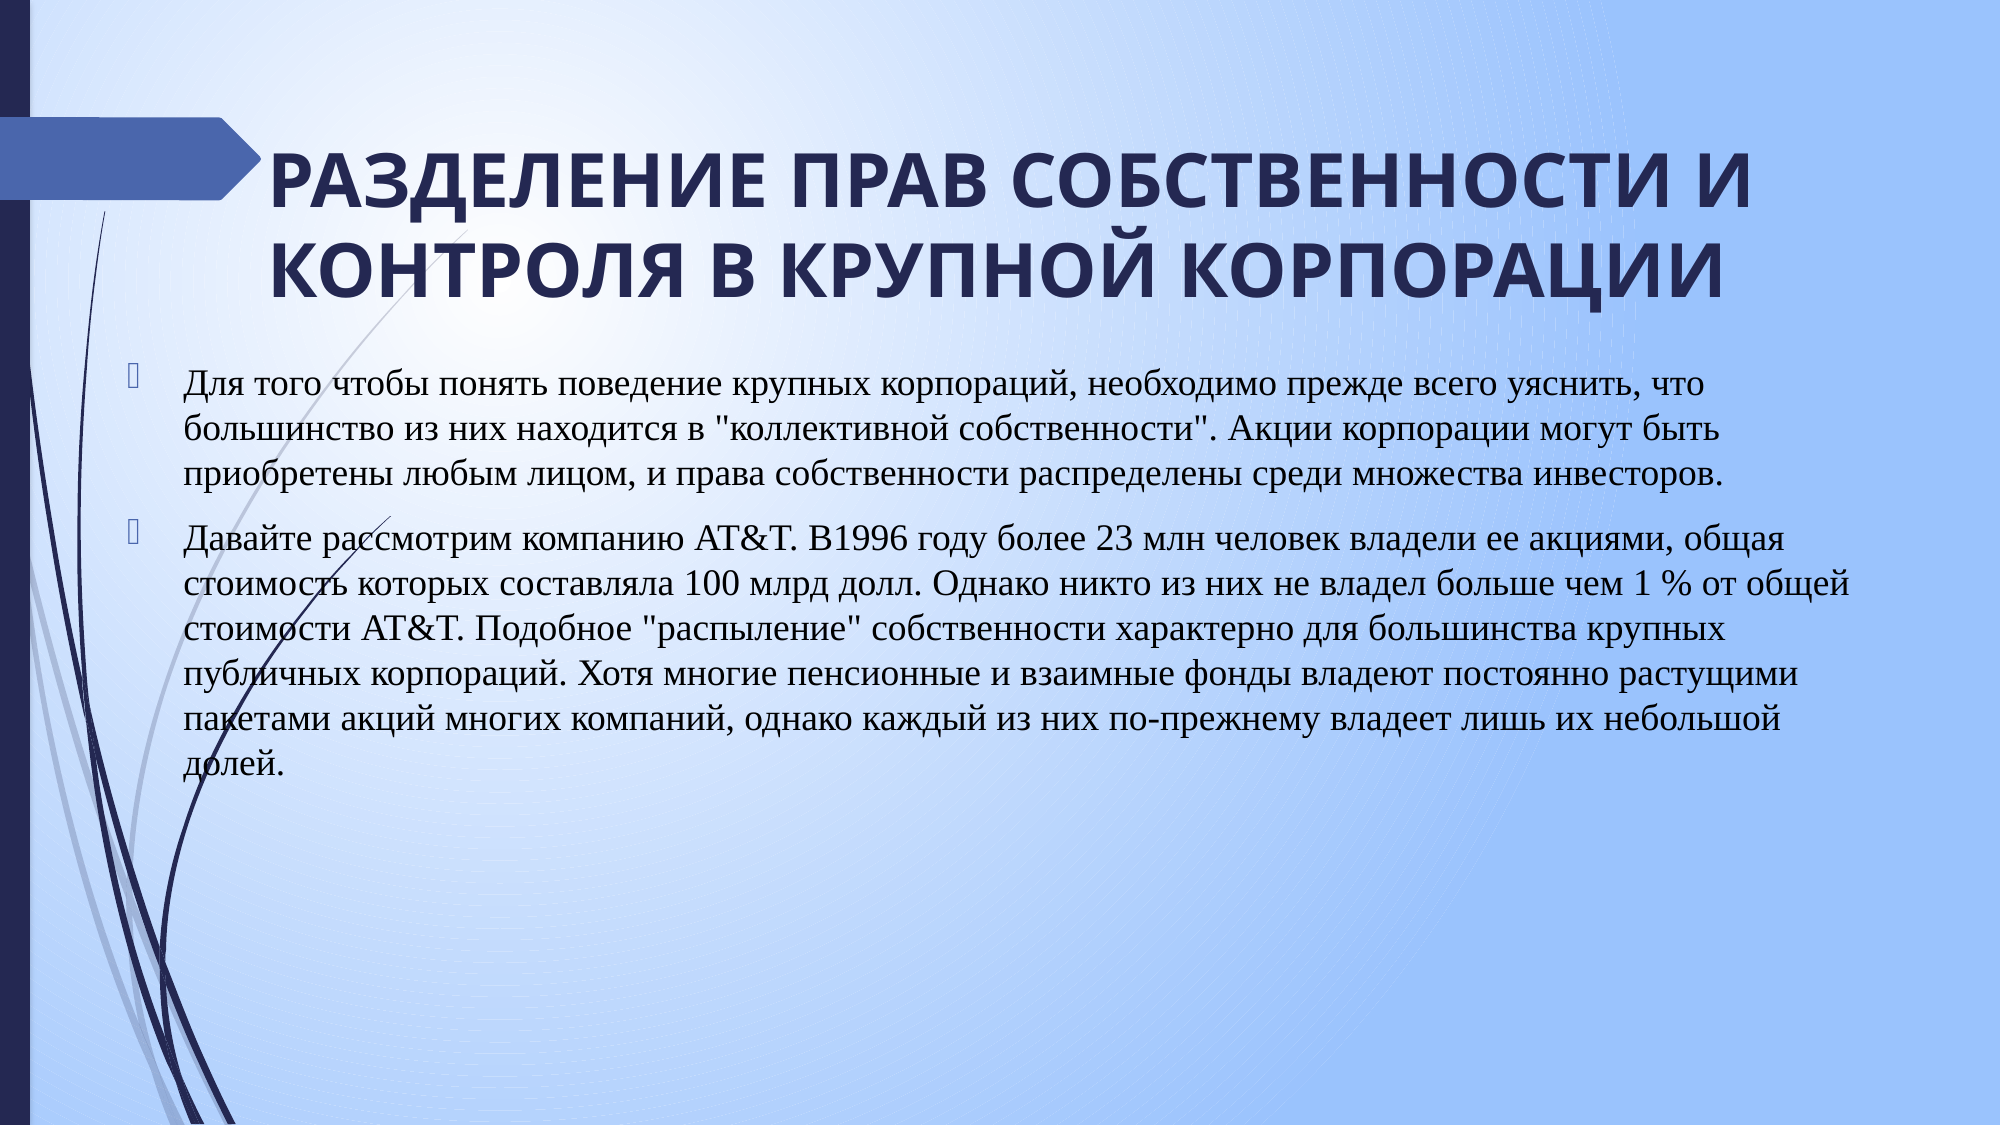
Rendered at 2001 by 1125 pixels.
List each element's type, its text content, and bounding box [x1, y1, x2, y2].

list Для того чтобы понять поведение крупных корпораций, необходимо прежде всего уяснить, что большинство из них находится в "коллективной собственности". Акции корпорации могут быть приобретены любым лицом, и права собственности распределены среди множества инвесторов. Давайте рассмот­рим компанию AT&T. В1996 году более 23 млн человек владели ее акциями, общая стоимость которых составляла 100 млрд долл. Однако никто из них не владел больше чем 1 % от общей стоимости AT&T. Подобное "распыление" собственности характерно для большинства крупных публичных корпораций. Хотя многие пенсионные и взаимные фонды владеют постоянно растущими пакетами акций многих компаний, однако каждый из них по-прежнему владеет лишь их небольшой долей. [112, 349, 1898, 998]
title [86, 113, 1887, 314]
text_box РАЗДЕЛЕНИЕ ПРАВ СОБСТВЕННОСТИ И КОНТРОЛЯ В КРУПНОЙ КОРПОРАЦИИ [252, 125, 1891, 321]
